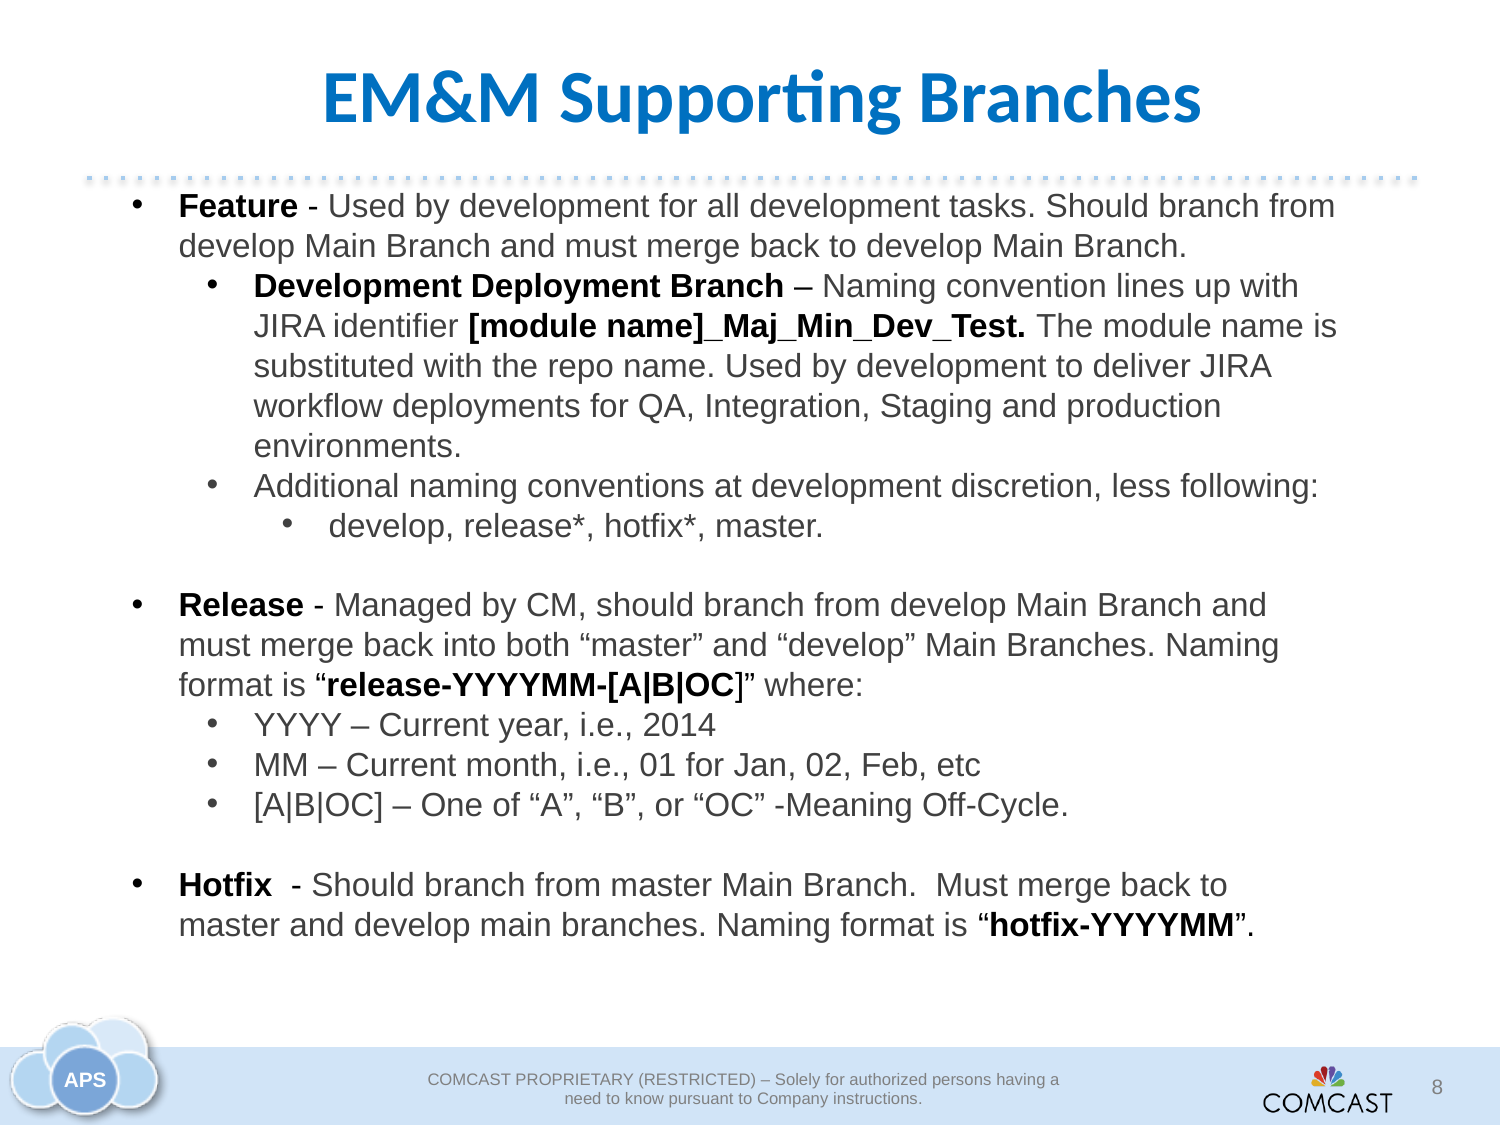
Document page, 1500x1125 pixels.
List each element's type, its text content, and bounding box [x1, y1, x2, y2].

text_box Feature - Used by development for all development tasks. Should branch from develop Main Branch and must merge back to develop Main Branch. Development Deployment Branch – Naming convention lines up with JIRA identifier [module name]_Maj_Min_Dev_Test. The module name is substituted with the repo name. Used by development to deliver JIRA workflow deployments for QA, Integration, Staging and production environments. Additional naming conventions at development discretion, less following: develop, release*, hotfix*, master. Release - Managed by CM, should branch from develop Main Branch and must merge back into both “master” and “develop” Main Branches. Naming format is “release-YYYYMM-[A|B|OC]” where: YYYY – Current year, i.e., 2014 MM – Current month, i.e., 01 for Jan, 02, Feb, etc [A|B|OC] – One of “A”, “B”, or “OC” -Meaning Off-Cycle. Hotfix - Should branch from master Main Branch. Must merge back to master and develop main branches. Naming format is “hotfix-YYYYMM”. [116, 176, 1355, 951]
picture [1251, 1053, 1400, 1125]
title EM&M Supporting Branches [87, 24, 1438, 146]
list [37, 162, 1475, 1025]
picture [5, 1012, 163, 1117]
